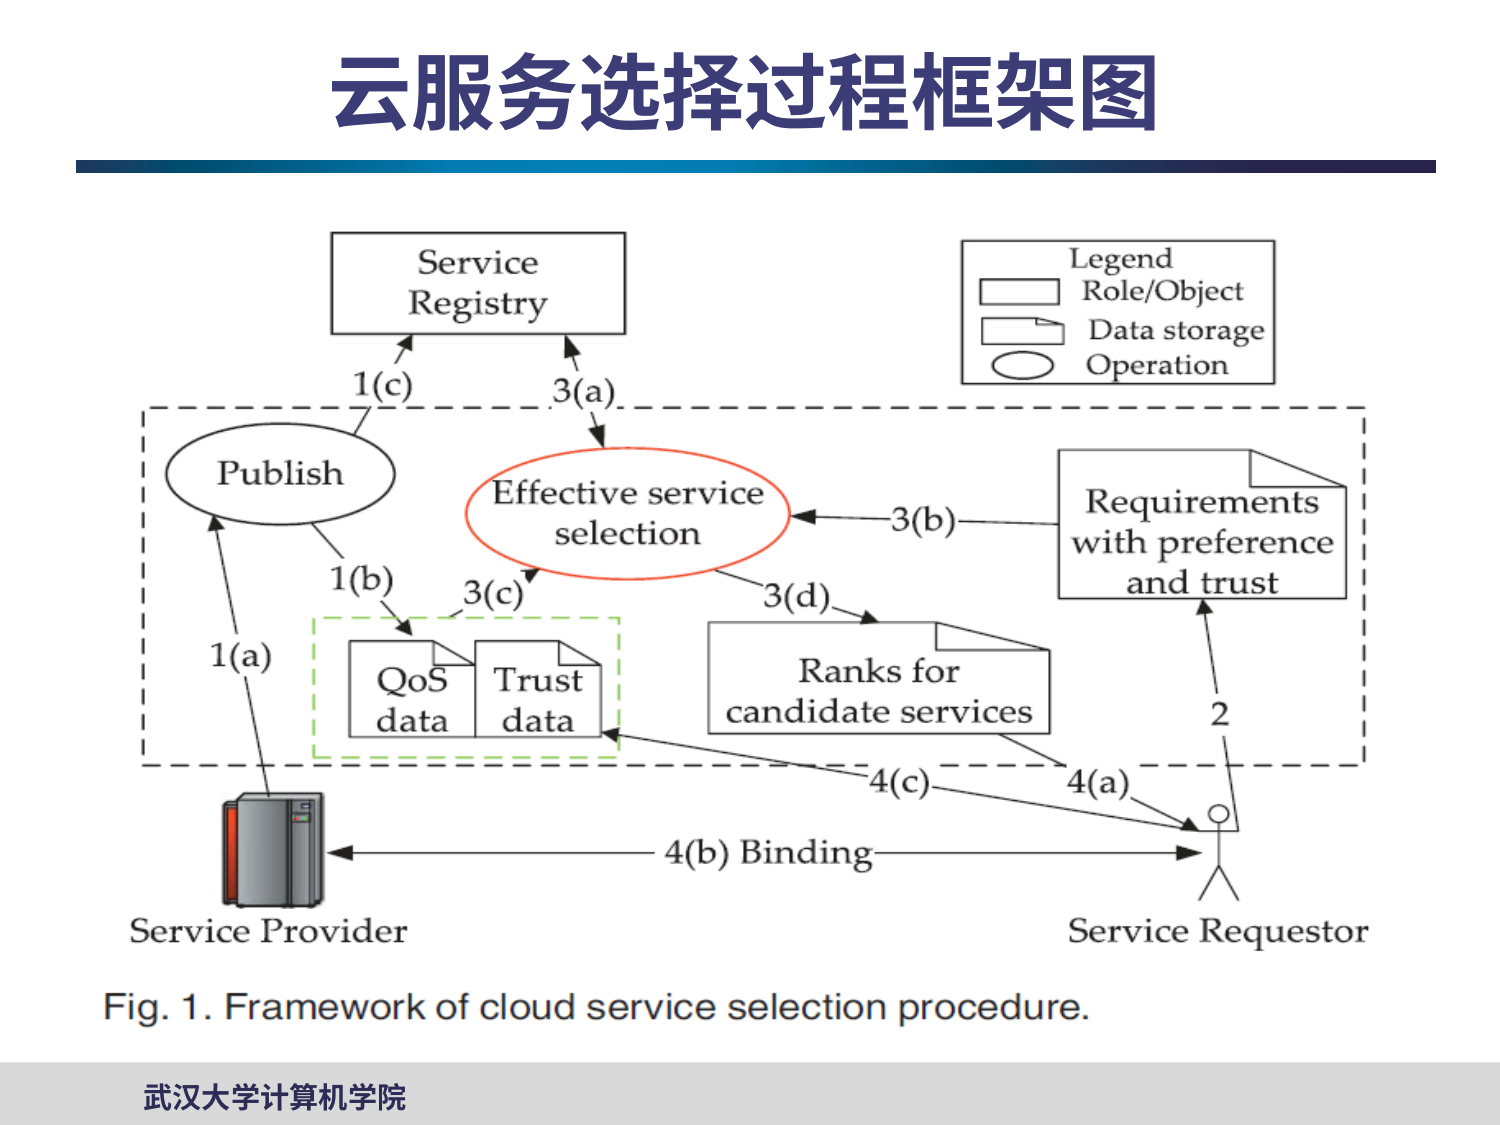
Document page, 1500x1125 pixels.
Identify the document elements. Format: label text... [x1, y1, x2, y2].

picture [1024, 160, 1436, 173]
title 云服务选择过程框架图 [64, 18, 1426, 162]
picture [76, 162, 166, 173]
picture [75, 184, 1413, 1048]
